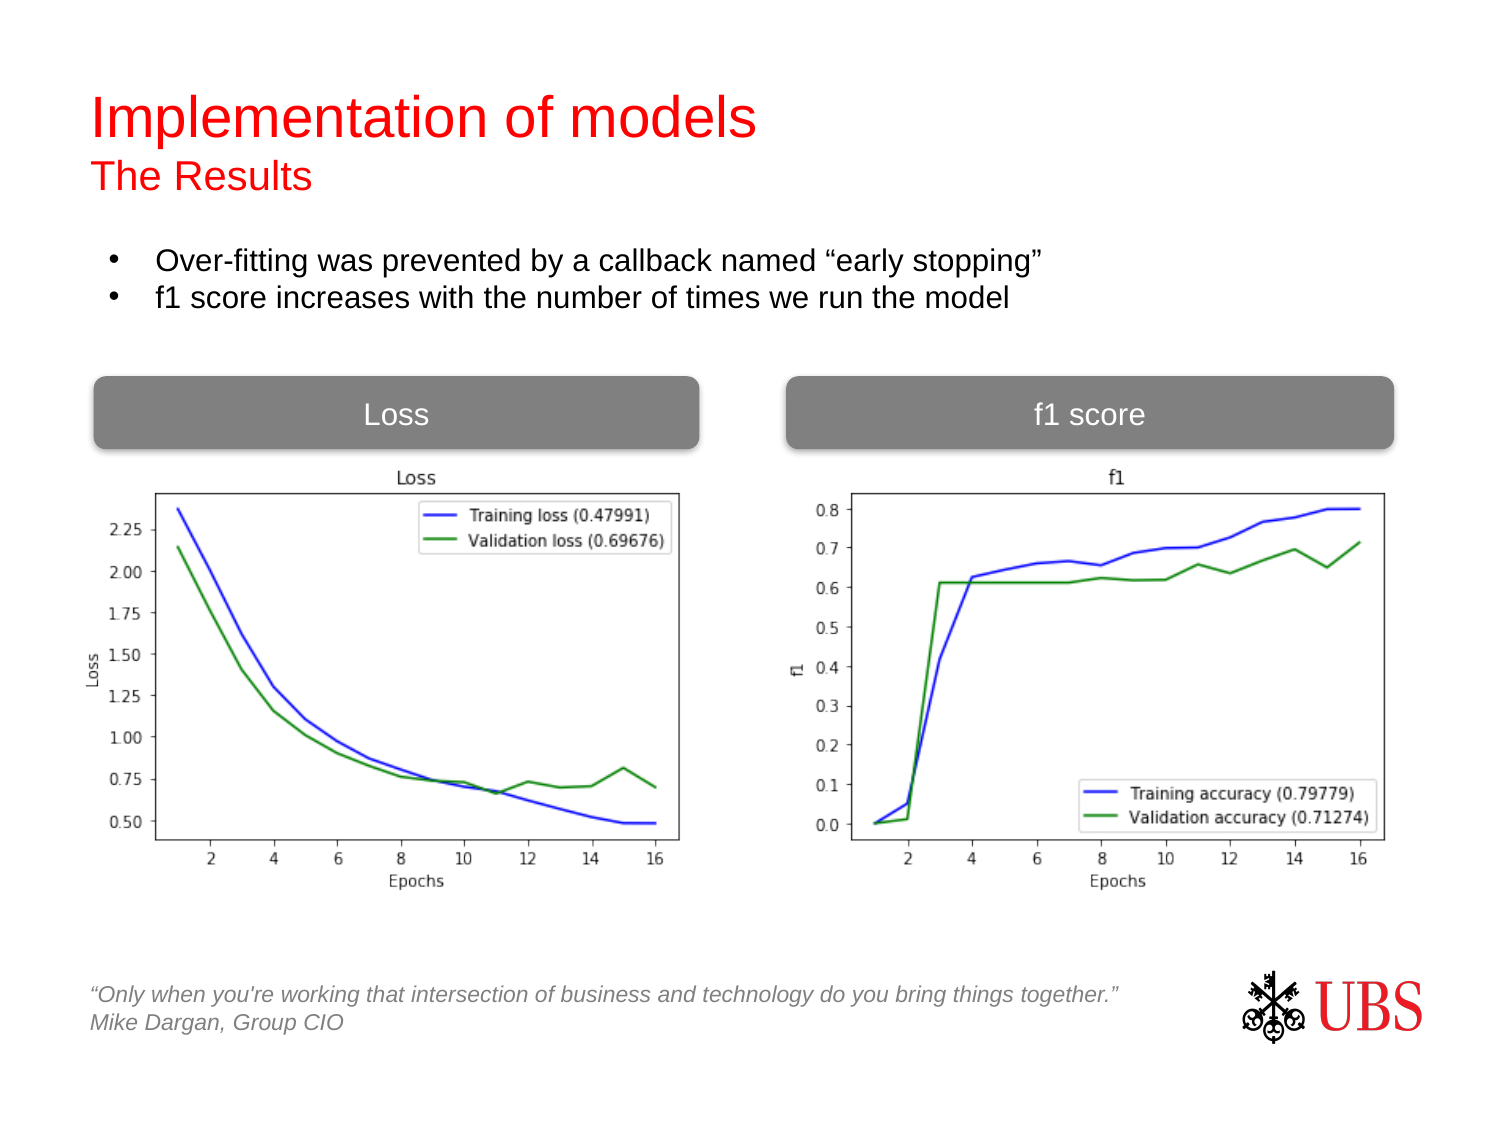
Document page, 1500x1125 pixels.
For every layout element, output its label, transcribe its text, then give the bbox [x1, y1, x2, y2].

text_box Over-fitting was prevented by a callback named “early stopping” f1 score increases with the number of times we run the model [93, 232, 1392, 323]
picture [74, 458, 696, 901]
text_box f1 score [785, 375, 1395, 450]
text_box Loss [92, 375, 701, 450]
title Implementation of models The Results [75, 45, 1425, 233]
picture [781, 458, 1496, 1125]
text_box “Only when you're working that intersection of business and technology do you bring things together.” Mike Dargan, Group CIO [74, 972, 1170, 1043]
